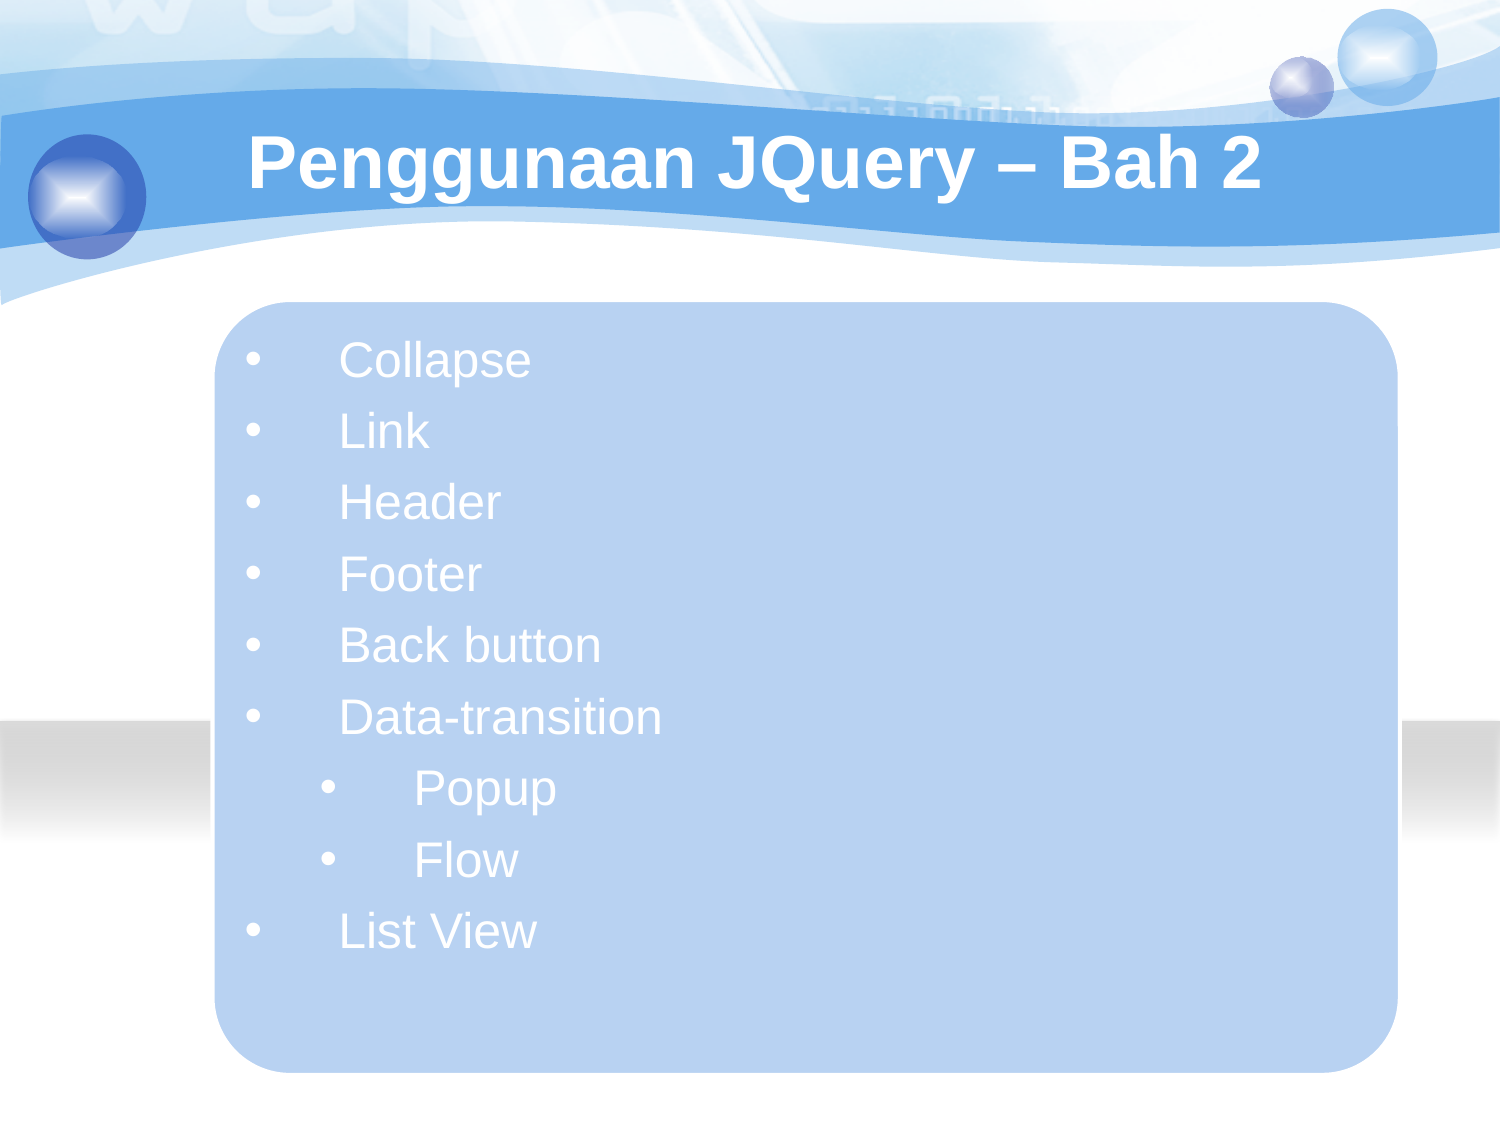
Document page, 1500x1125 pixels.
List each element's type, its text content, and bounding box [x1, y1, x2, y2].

picture [0, 0, 1500, 112]
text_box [212, 299, 1401, 1076]
title Penggunaan JQuery – Bah 2 [149, 112, 1363, 206]
